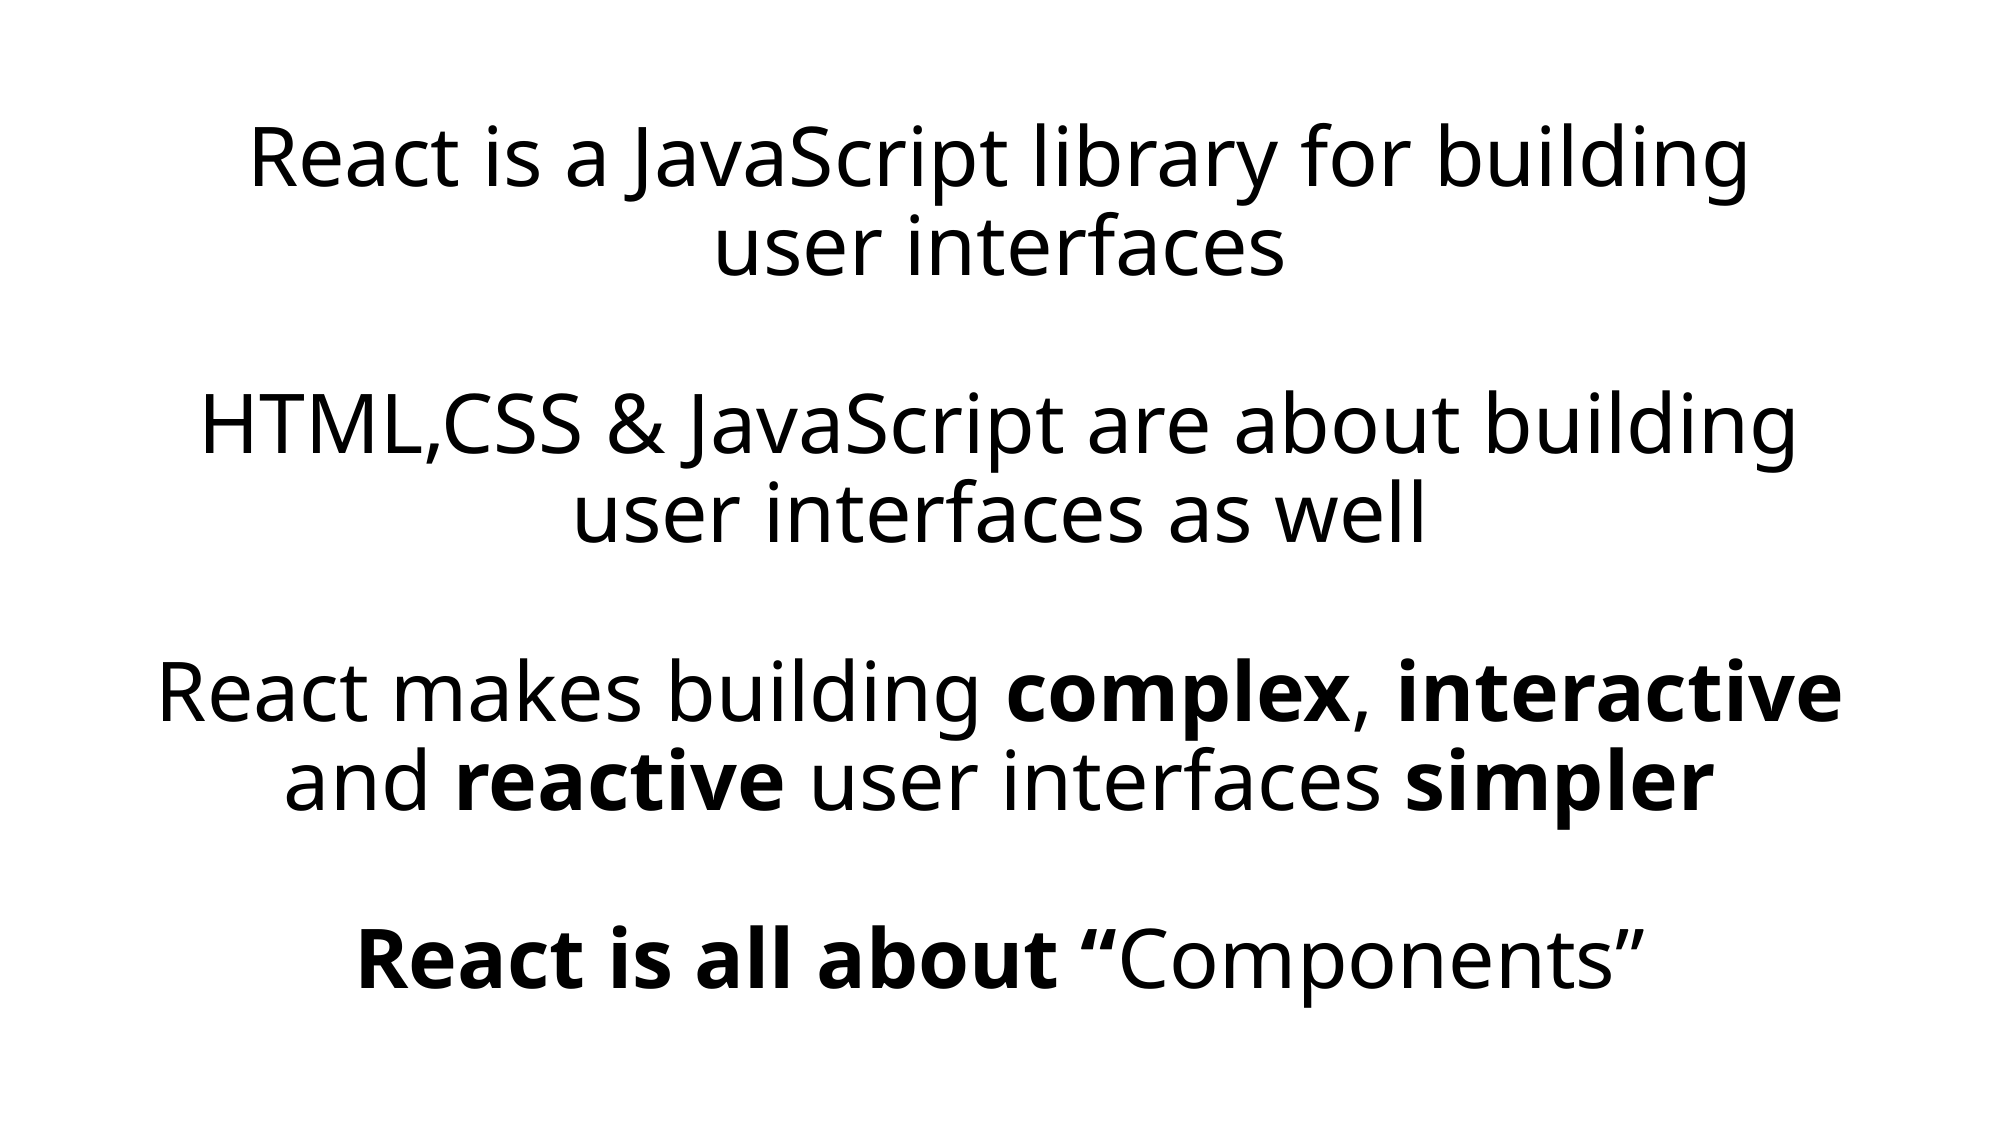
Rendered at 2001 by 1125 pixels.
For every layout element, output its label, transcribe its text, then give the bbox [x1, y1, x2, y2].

title React is a JavaScript library for building user interfaces HTML,CSS & JavaScript are about building user interfaces as well React makes building complex, interactive and reactive user interfaces simpler React is all about “Components” [137, 59, 1863, 1062]
